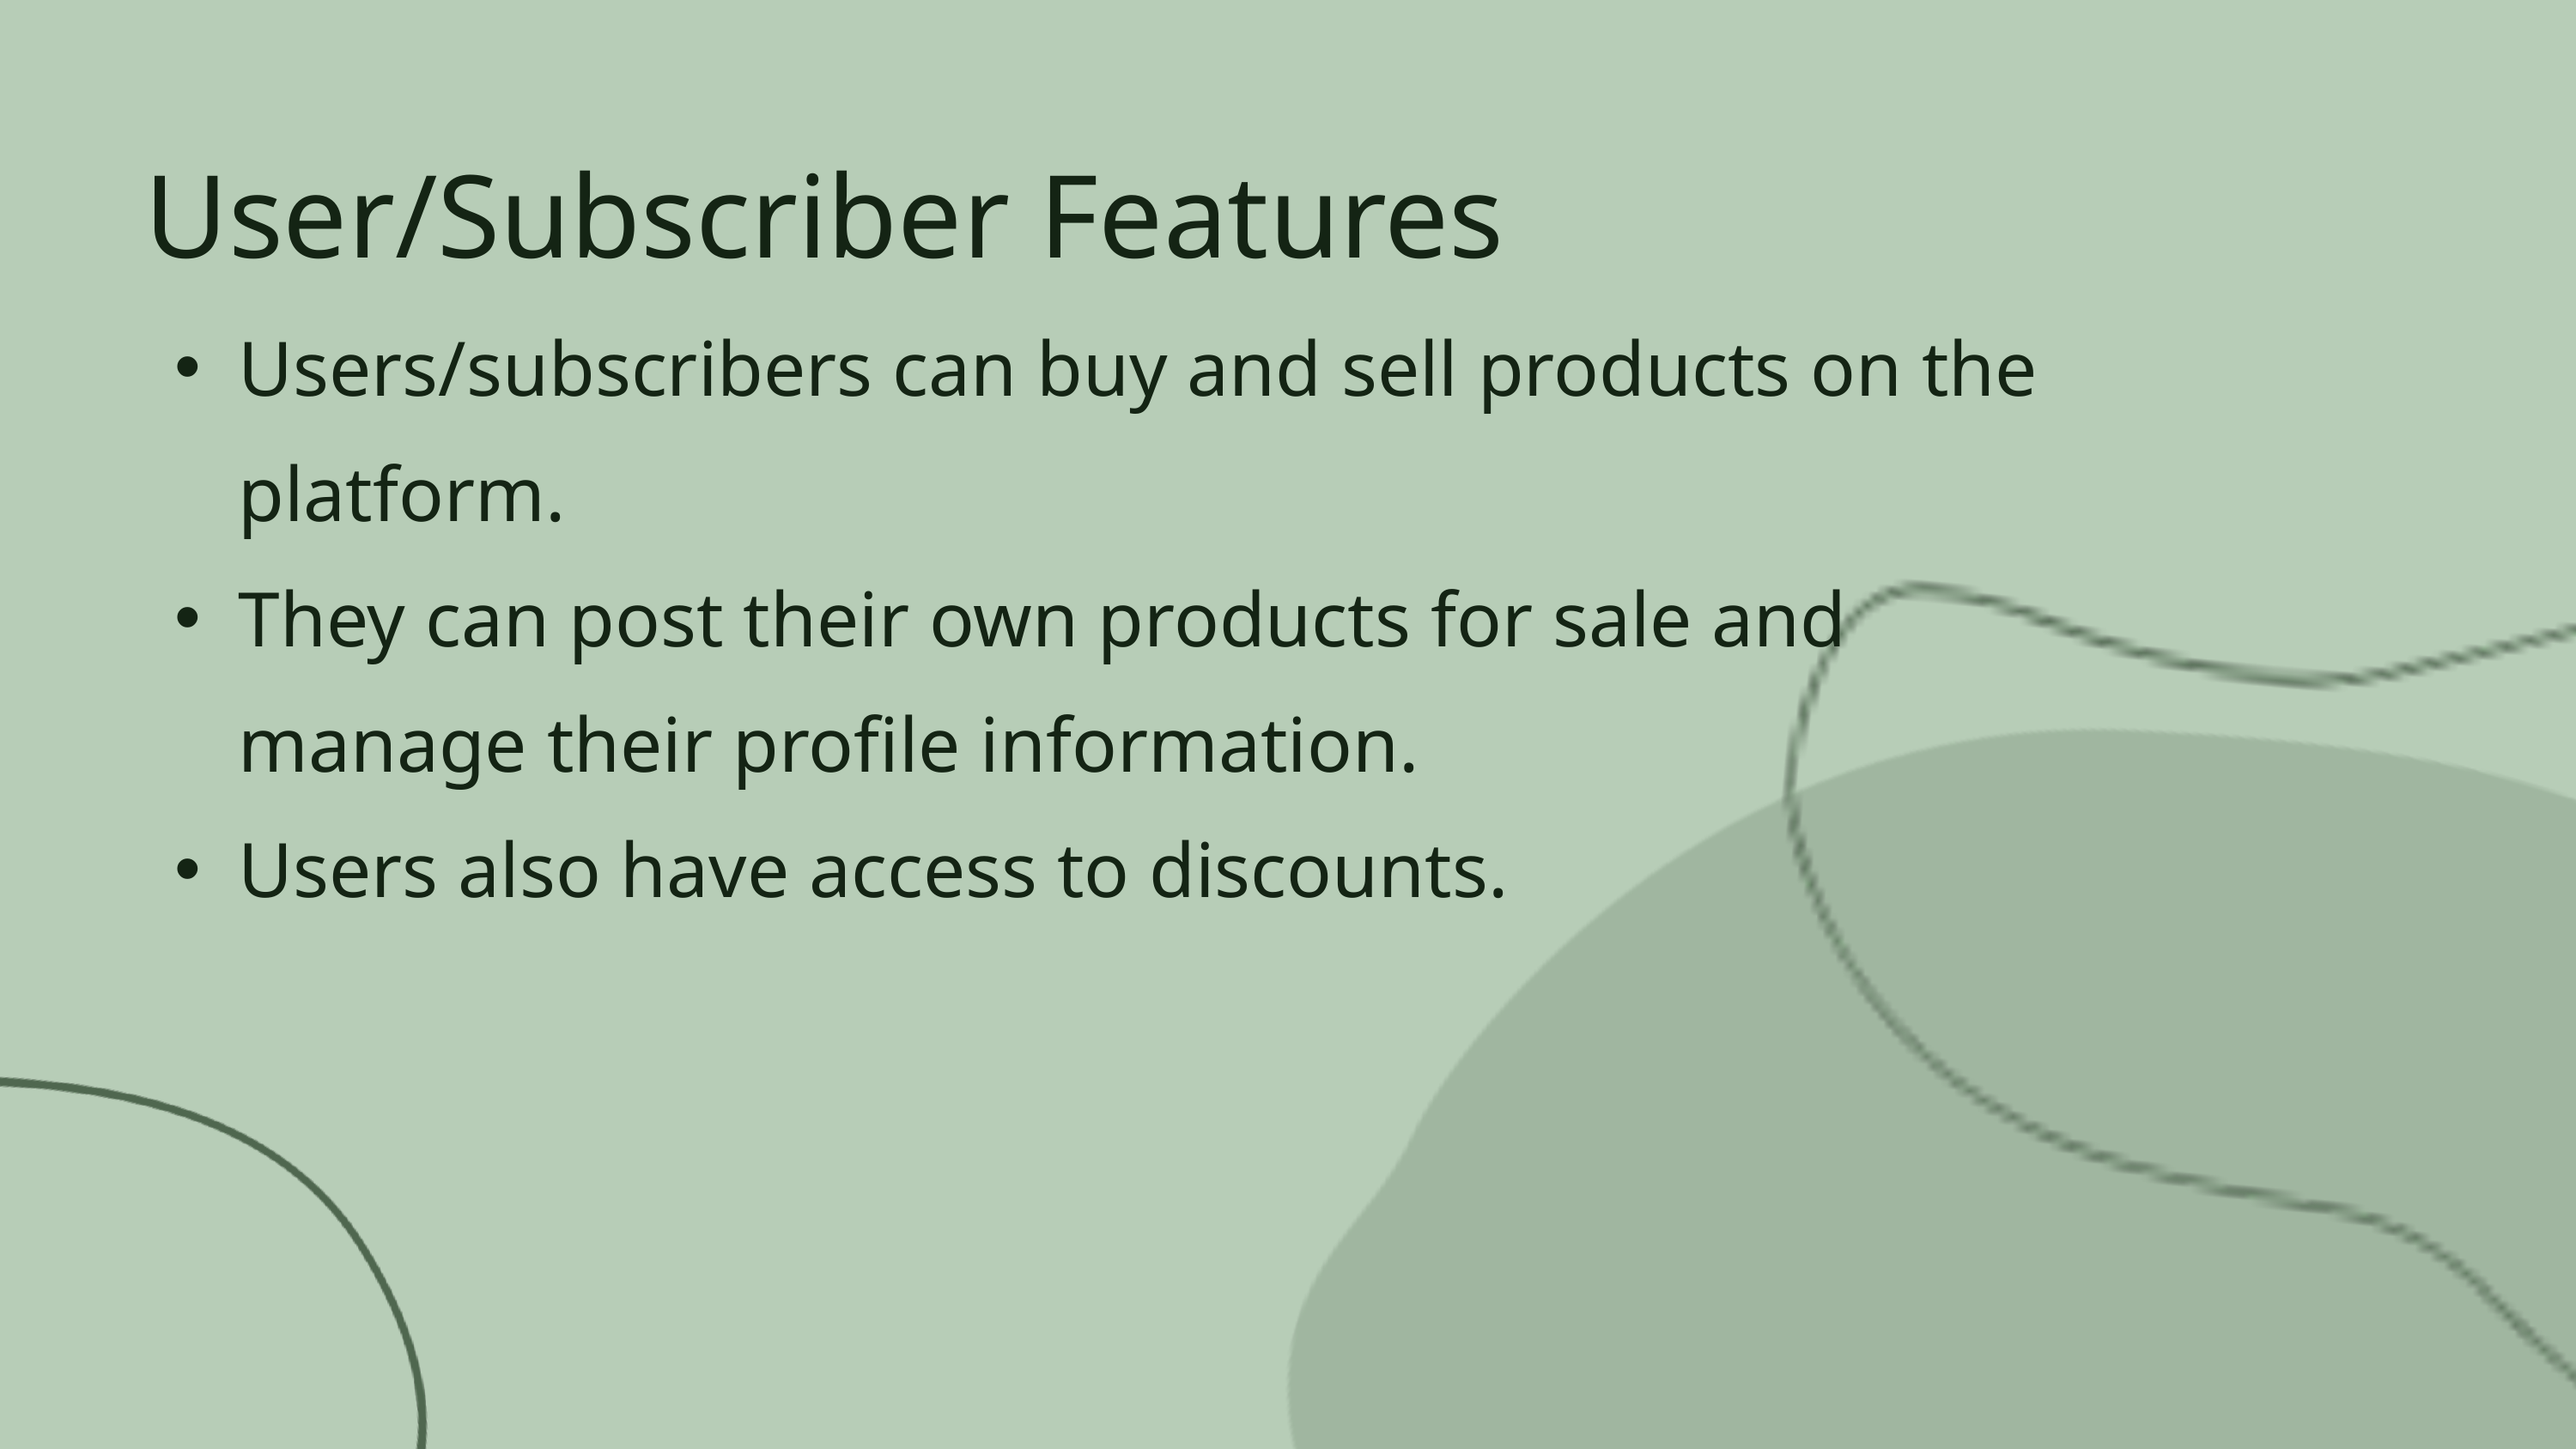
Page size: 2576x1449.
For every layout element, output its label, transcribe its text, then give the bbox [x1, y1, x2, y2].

text_box User/Subscriber Features [144, 143, 1802, 282]
text_box Users/subscribers can buy and sell products on the platform. They can post their own products for sale and manage their profile information. Users also have access to discounts. [110, 285, 2142, 1039]
picture [0, 1036, 453, 1449]
picture [1422, 332, 2576, 1449]
